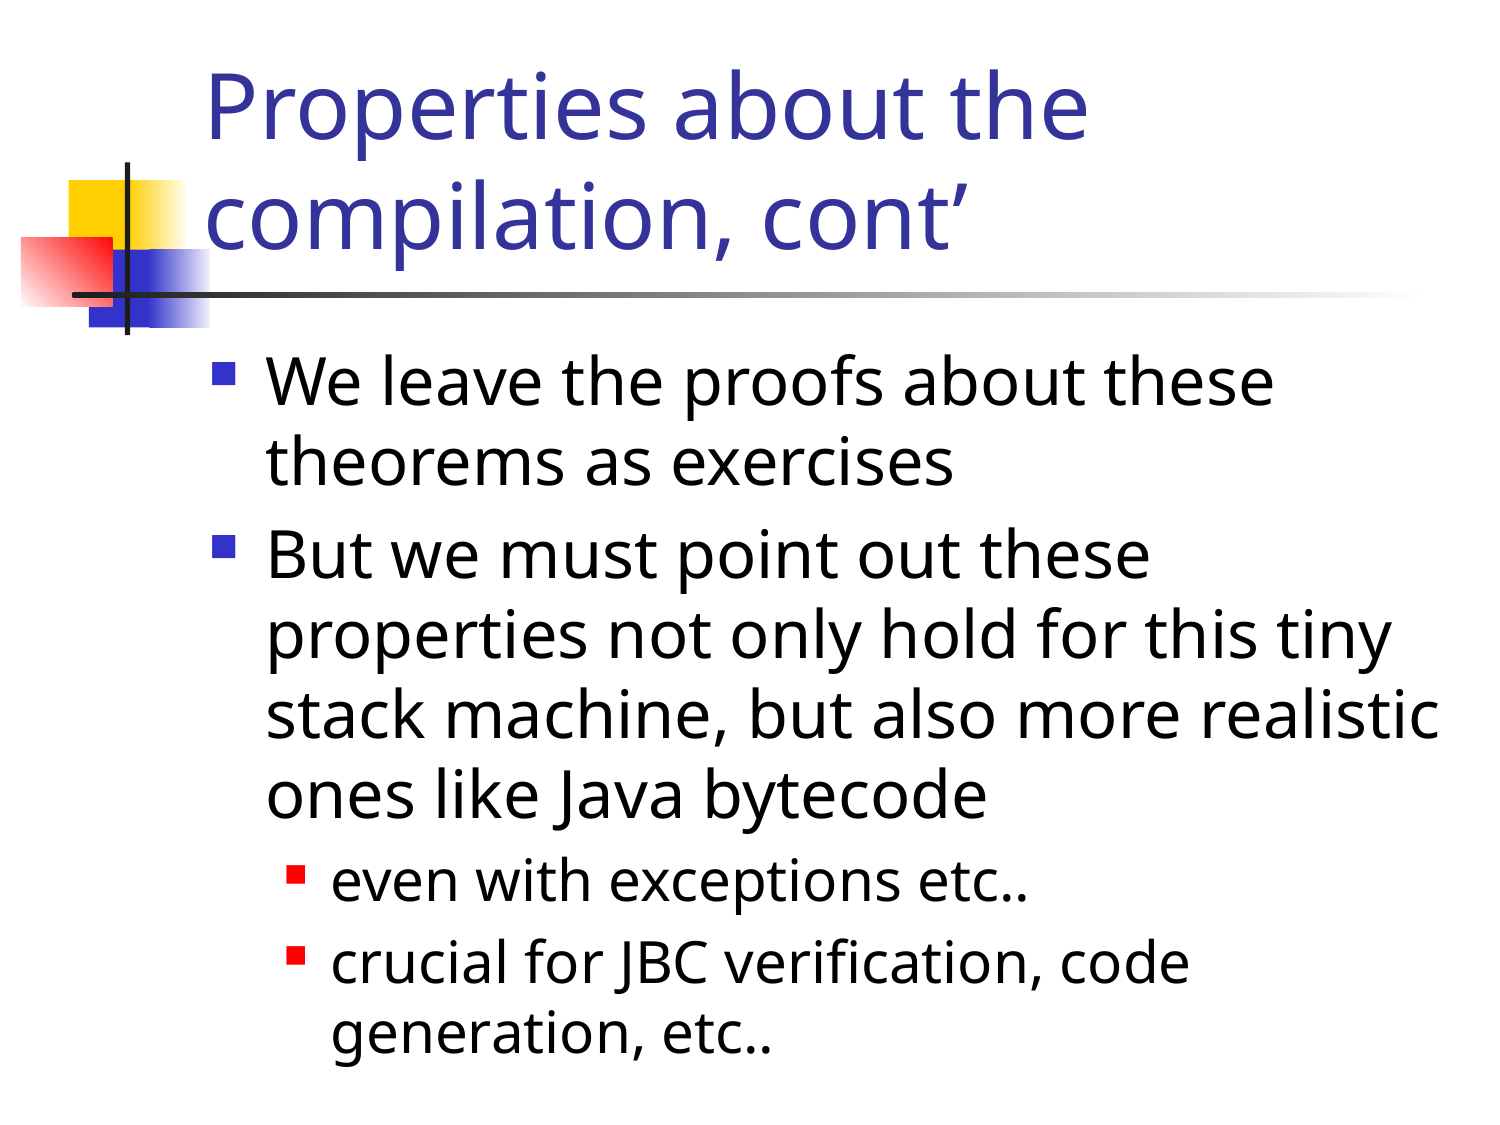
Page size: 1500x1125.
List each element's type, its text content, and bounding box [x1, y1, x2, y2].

title Properties about the compilation, cont’ [188, 35, 1468, 275]
list We leave the proofs about these theorems as exercises But we must point out these properties not only hold for this tiny stack machine, but also more realistic ones like Java bytecode even with exceptions etc.. crucial for JBC verification, code generation, etc.. [193, 331, 1469, 1006]
